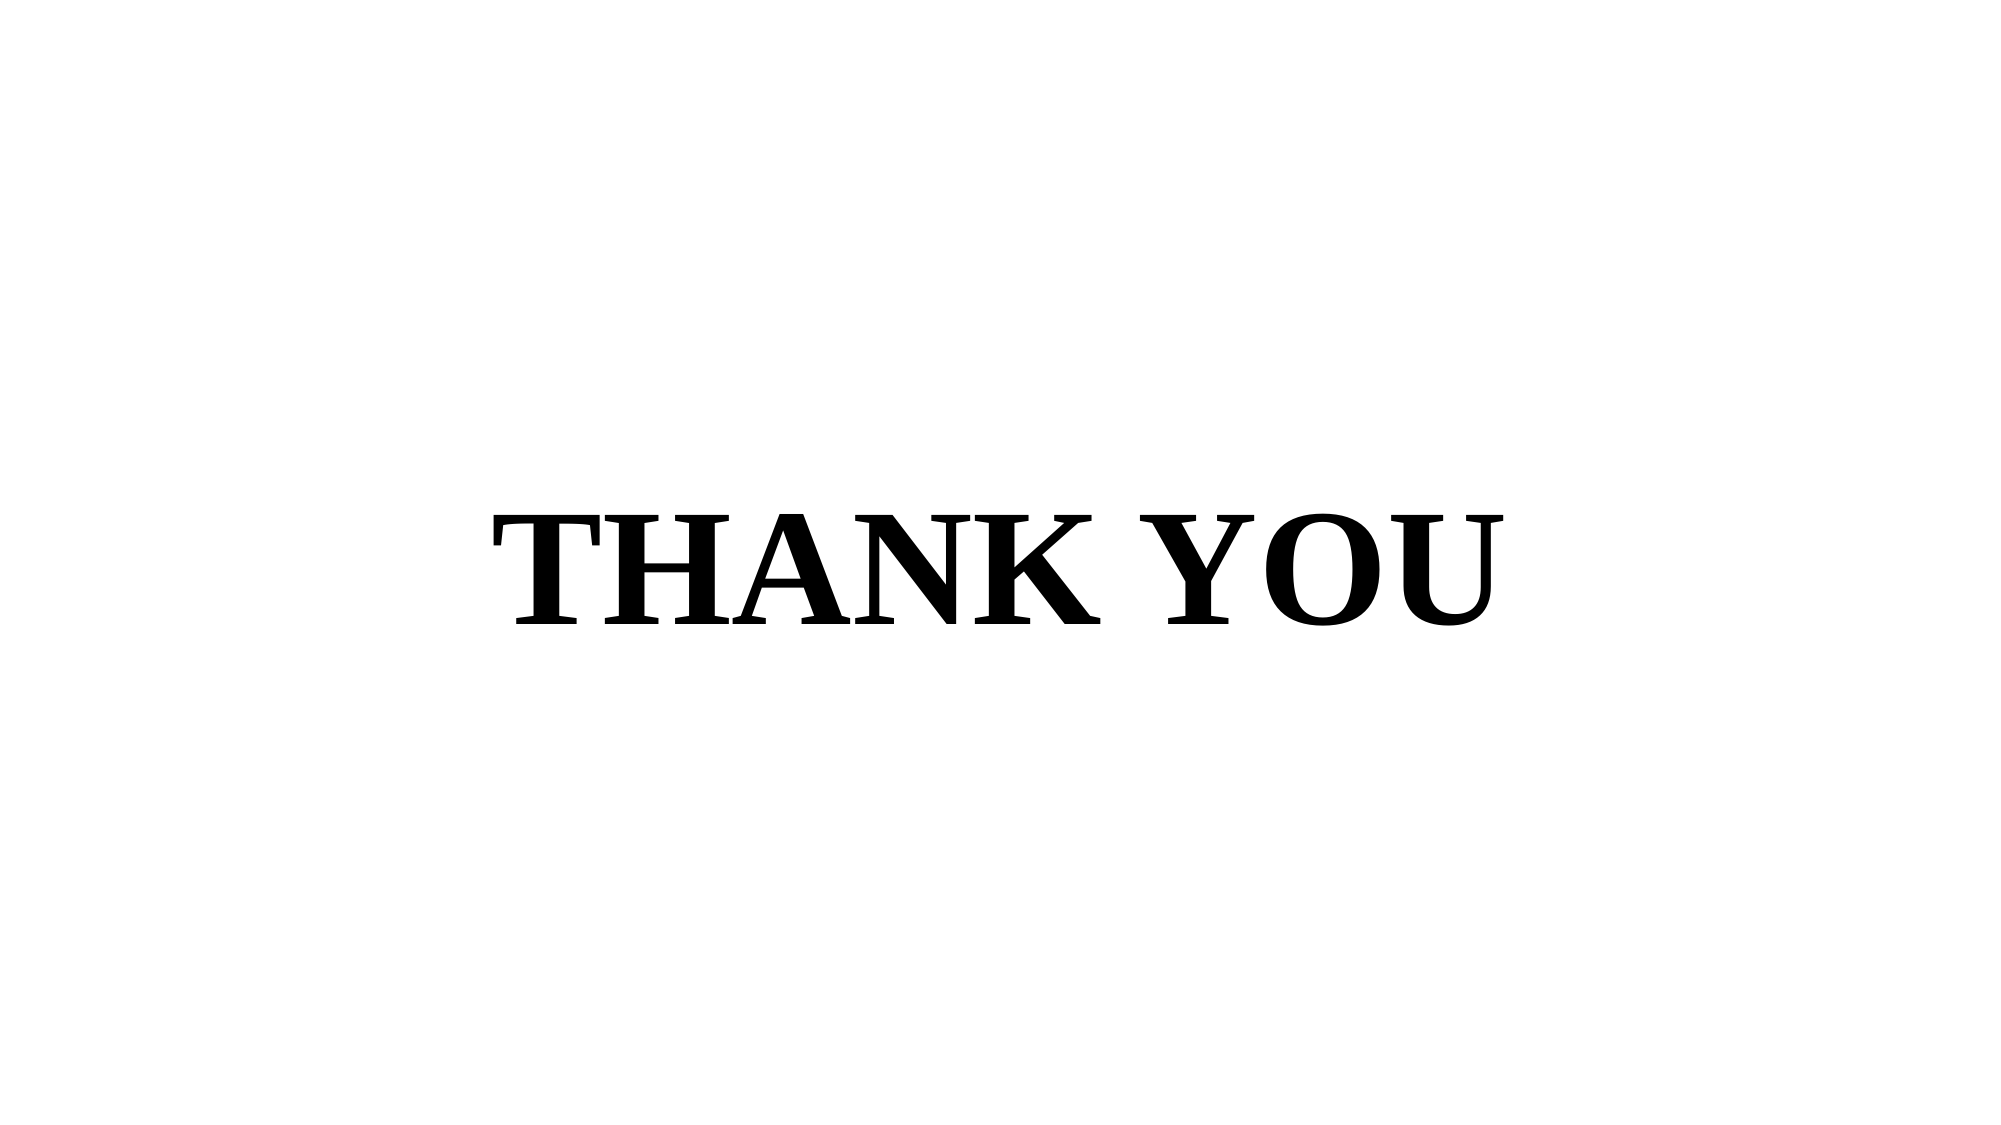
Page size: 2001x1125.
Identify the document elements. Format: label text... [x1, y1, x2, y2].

title THANK YOU [137, 59, 1863, 1081]
